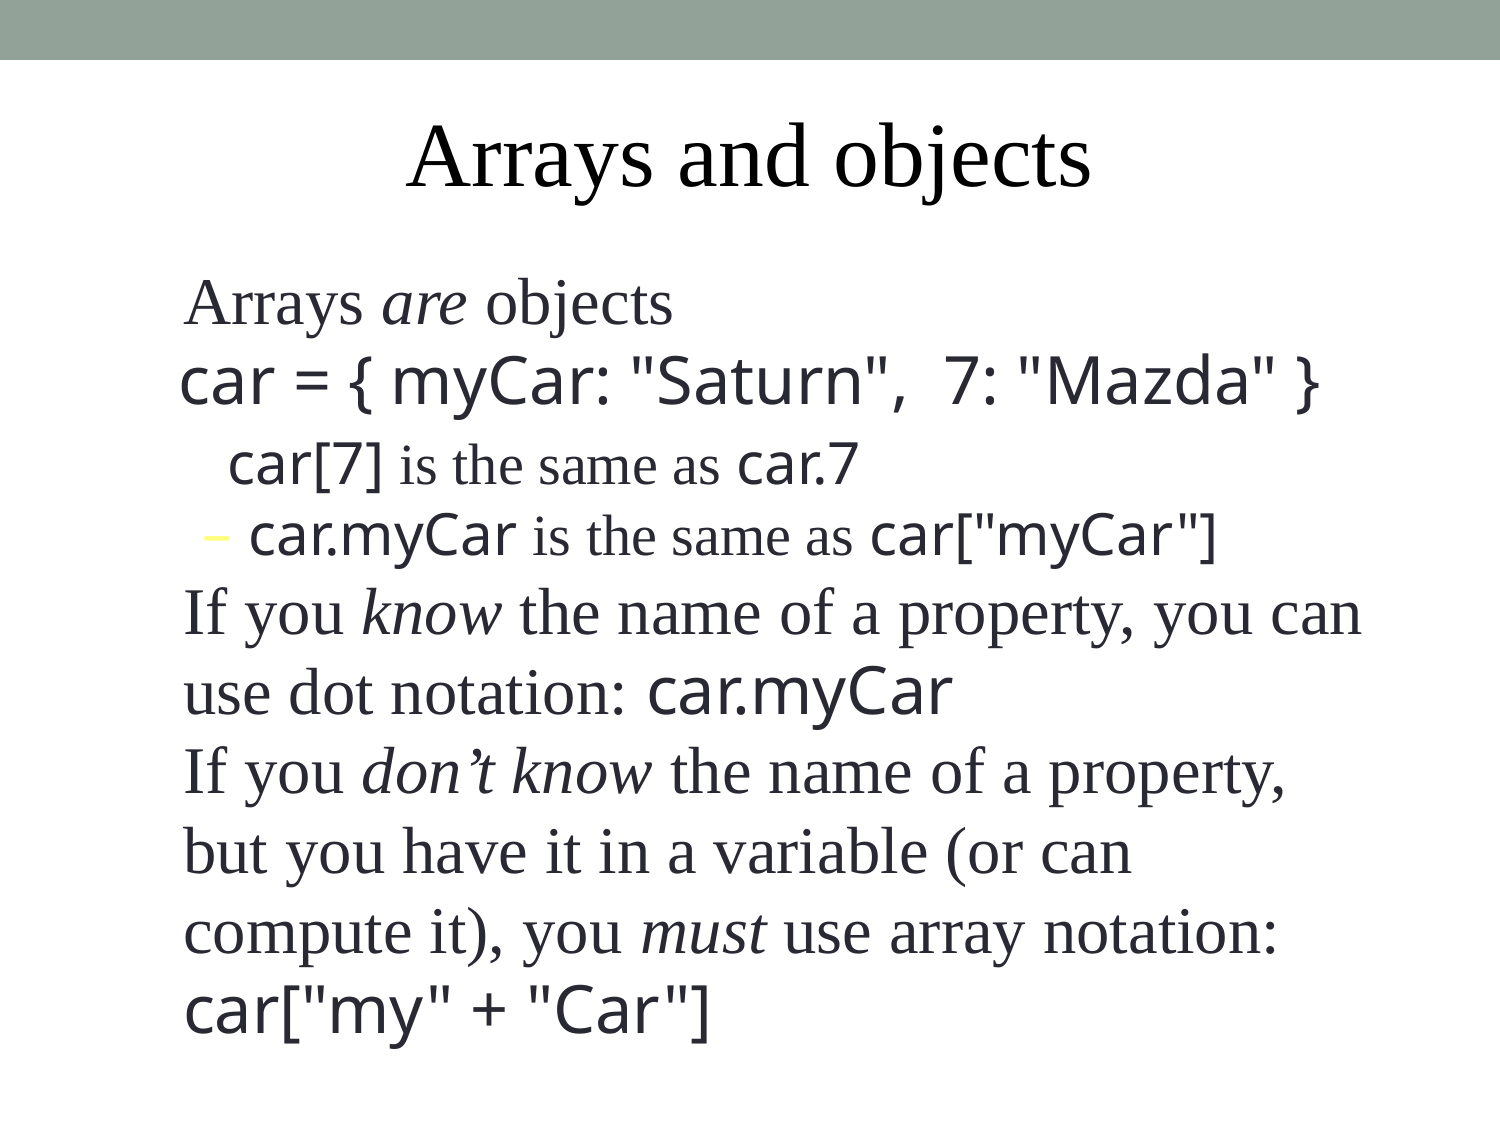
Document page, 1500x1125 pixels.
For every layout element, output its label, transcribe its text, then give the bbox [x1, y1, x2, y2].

text_box Arrays and objects [112, 87, 1388, 213]
text_box Arrays are objects car = { myCar: "Saturn", 7: "Mazda" } car[7] is the same as car.7 car.myCar is the same as car["myCar"] If you know the name of a property, you can use dot notation: car.myCar If you don’t know the name of a property, but you have it in a variable (or can compute it), you must use array notation: car["my" + "Car"] [112, 249, 1388, 1125]
